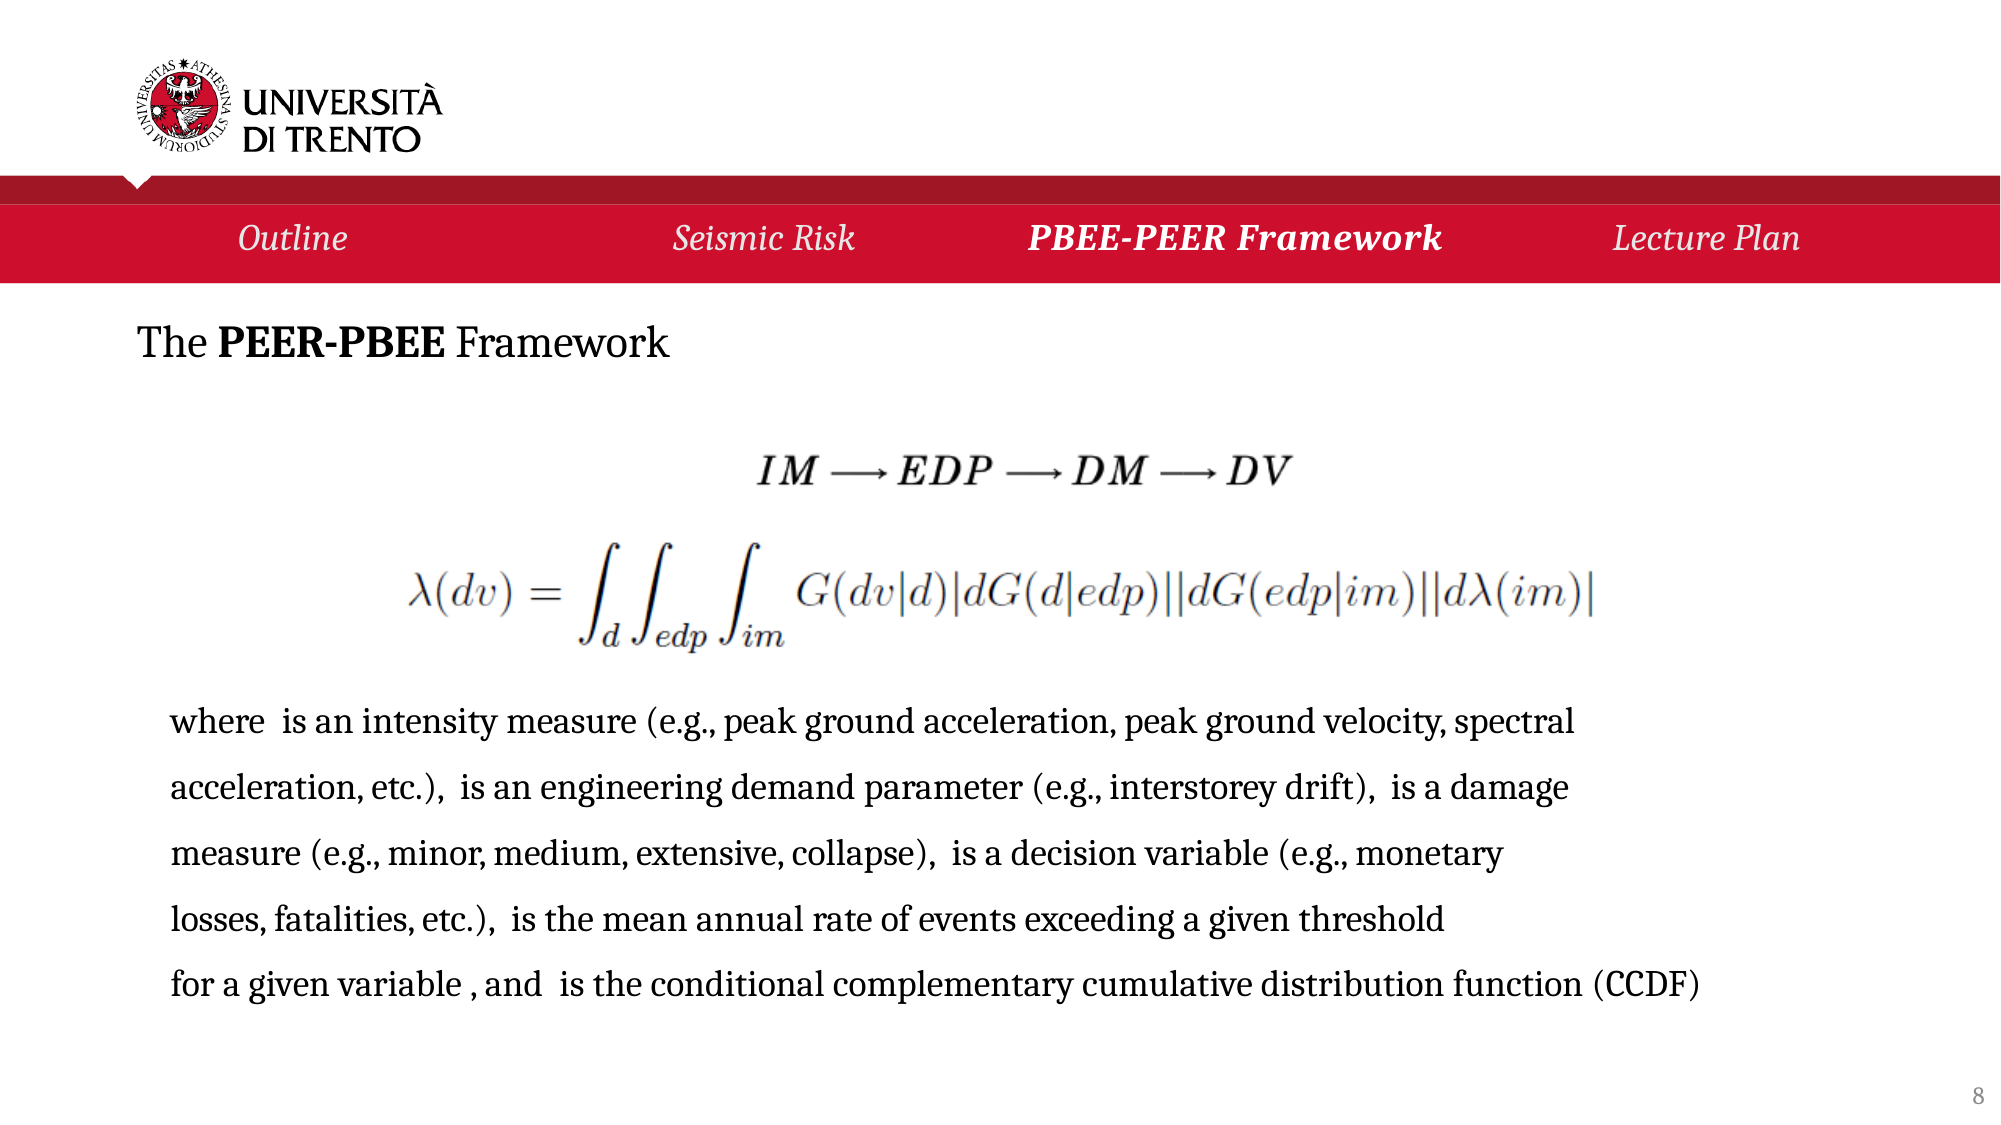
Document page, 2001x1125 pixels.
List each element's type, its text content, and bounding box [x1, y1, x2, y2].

table_header PBEE-PEER Framework [1000, 209, 1471, 270]
slide_number 8 [1857, 1065, 2000, 1125]
table_header Outline [57, 209, 529, 270]
text_box The PEER-PBEE Framework [121, 312, 1229, 383]
table_header Lecture Plan [1471, 209, 1943, 270]
picture [0, 0, 2001, 1125]
table_header Seismic Risk [529, 209, 1000, 270]
